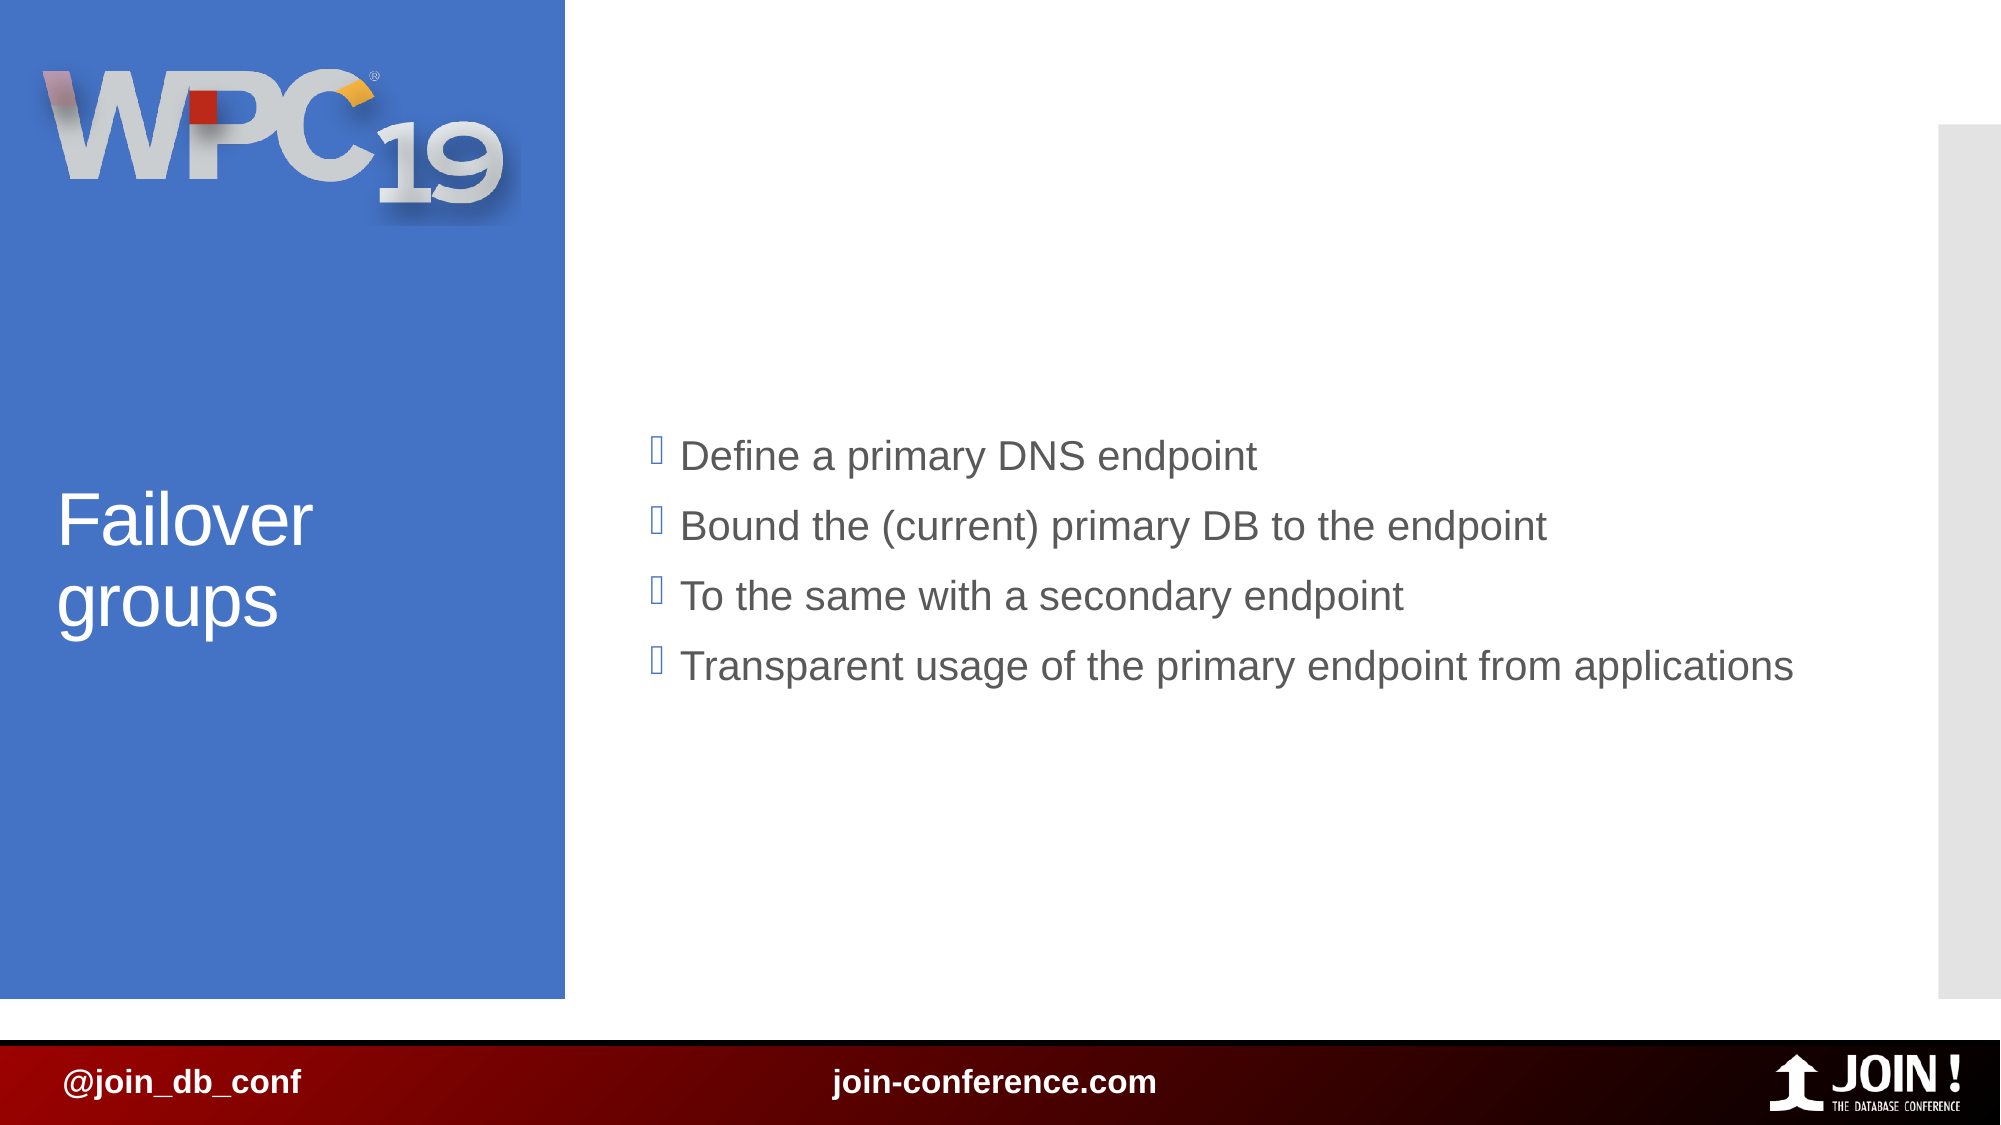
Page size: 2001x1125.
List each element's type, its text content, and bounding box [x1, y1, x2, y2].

picture [1770, 1054, 1960, 1111]
picture [15, 57, 521, 226]
list Define a primary DNS endpoint Bound the (current) primary DB to the endpoint To the same with a secondary endpoint Transparent usage of the primary endpoint from applications [634, 141, 1835, 982]
title Failover groups [41, 184, 525, 940]
